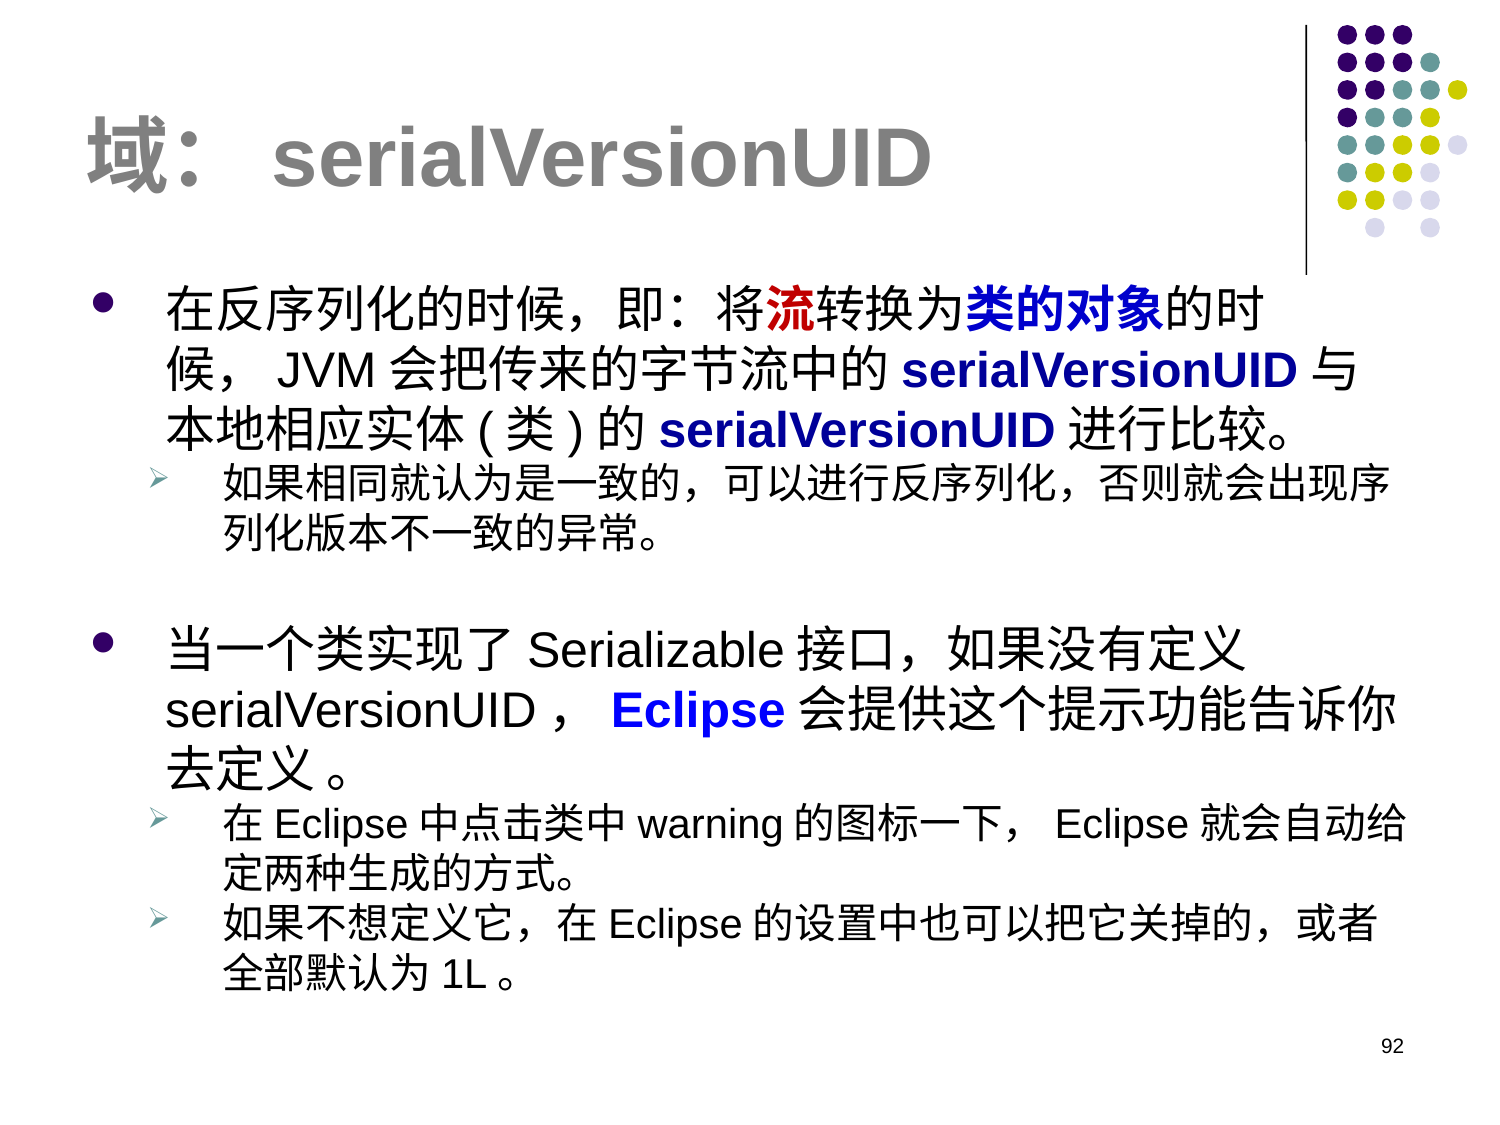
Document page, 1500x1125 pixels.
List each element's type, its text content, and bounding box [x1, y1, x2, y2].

list 在反序列化的时候，即：将流转换为类的对象的时候，JVM会把传来的字节流中的serialVersionUID与本地相应实体(类)的serialVersionUID进行比较。 如果相同就认为是一致的，可以进行反序列化，否则就会出现序列化版本不一致的异常。 当一个类实现了Serializable接口，如果没有定义serialVersionUID，Eclipse会提供这个提示功能告诉你去定义 。 在Eclipse中点击类中warning的图标一下，Eclipse就会自动给定两种生成的方式。 如果不想定义它，在Eclipse的设置中也可以把它关掉的，或者全部默认为1L。 [74, 269, 1426, 1091]
slide_number 92 [1074, 1024, 1426, 1101]
title 域：serialVersionUID [70, 93, 1309, 212]
